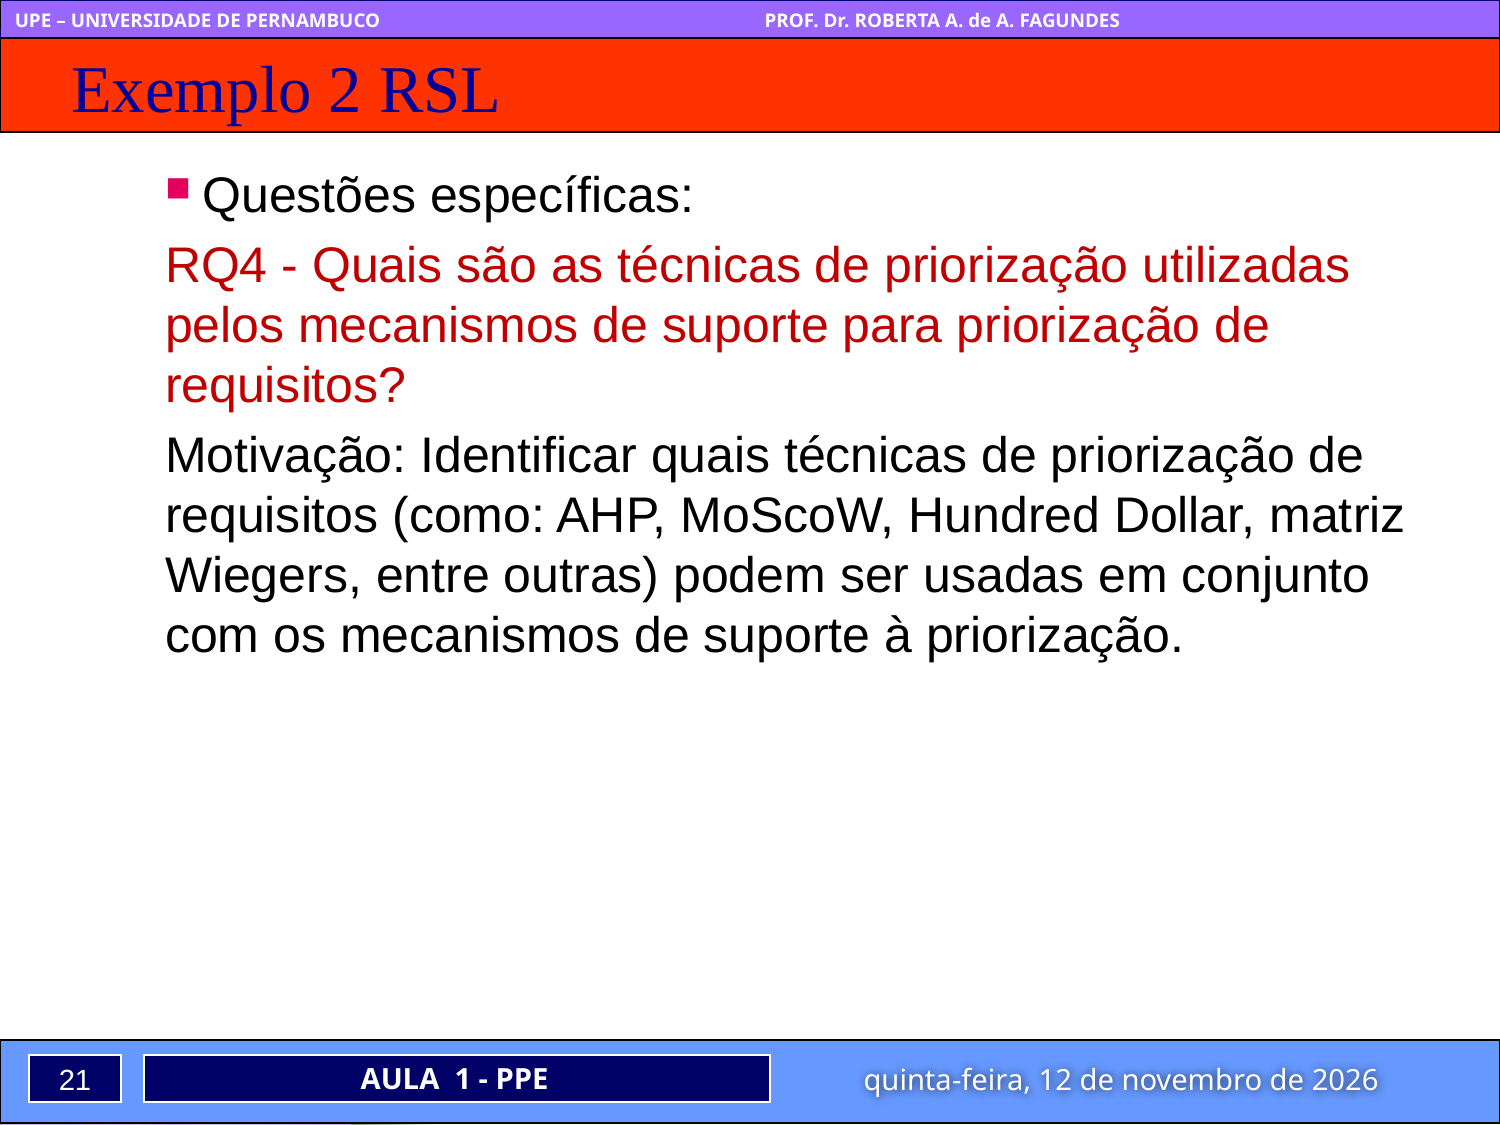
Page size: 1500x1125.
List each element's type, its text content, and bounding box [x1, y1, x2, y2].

list Questões específicas: RQ4 - Quais são as técnicas de priorização utilizadas pelos mecanismos de suporte para priorização de requisitos? Motivação: Identificar quais técnicas de priorização de requisitos (como: AHP, MoScoW, Hundred Dollar, matriz Wiegers, entre outras) podem ser usadas em conjunto com os mecanismos de suporte à priorização. [0, 155, 1475, 1020]
title Exemplo 2 RSL [55, 39, 1397, 133]
